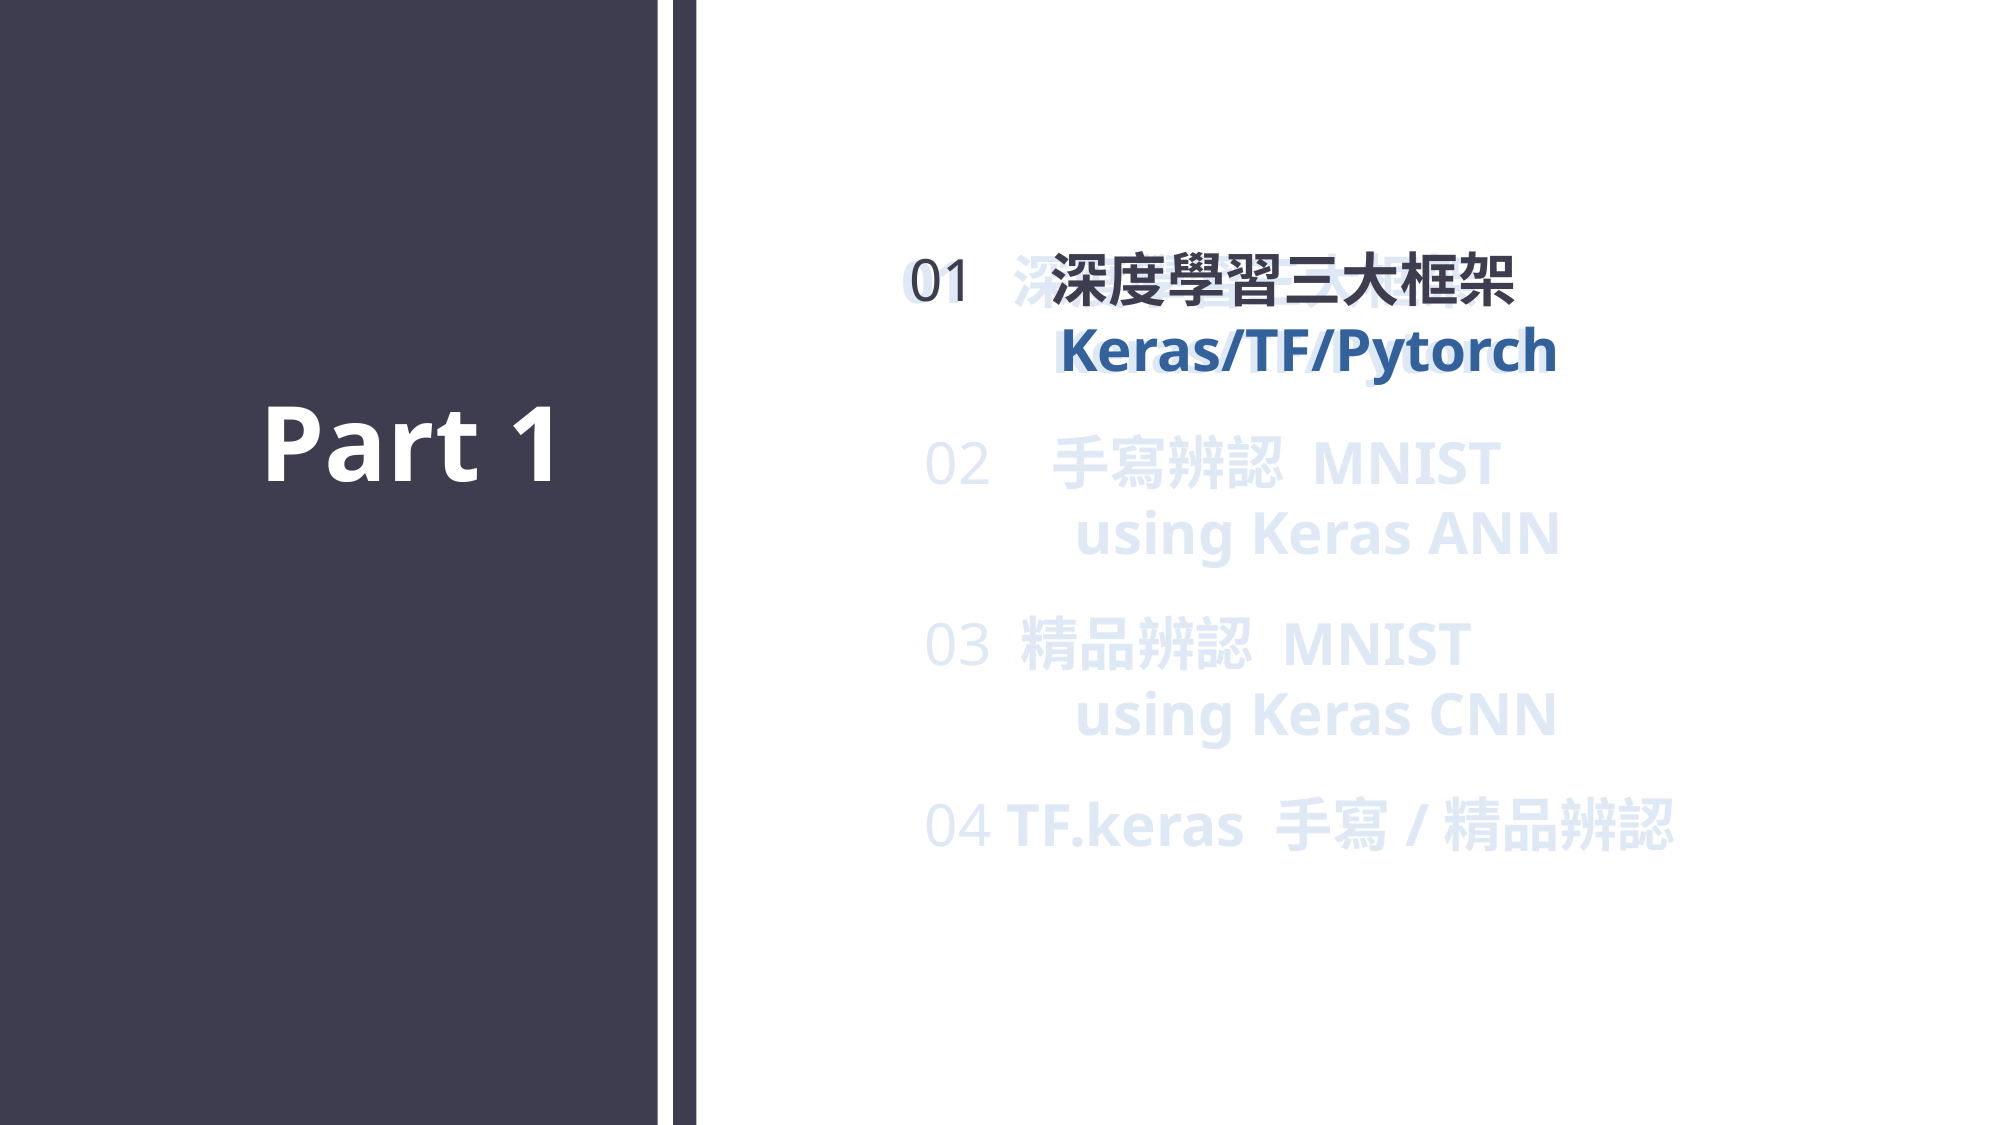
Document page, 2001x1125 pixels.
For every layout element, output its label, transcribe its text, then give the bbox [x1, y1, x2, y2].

text_box 01 深度學習三大框架 Keras/TF/Pytorch [909, 243, 1928, 384]
text_box [657, 0, 673, 1125]
text_box Part 1 [218, 369, 608, 510]
text_box [696, 0, 2000, 1125]
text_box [924, 425, 2000, 859]
text_box 01 深度學習三大框架 Keras/TF/Pytorch [901, 244, 2000, 385]
